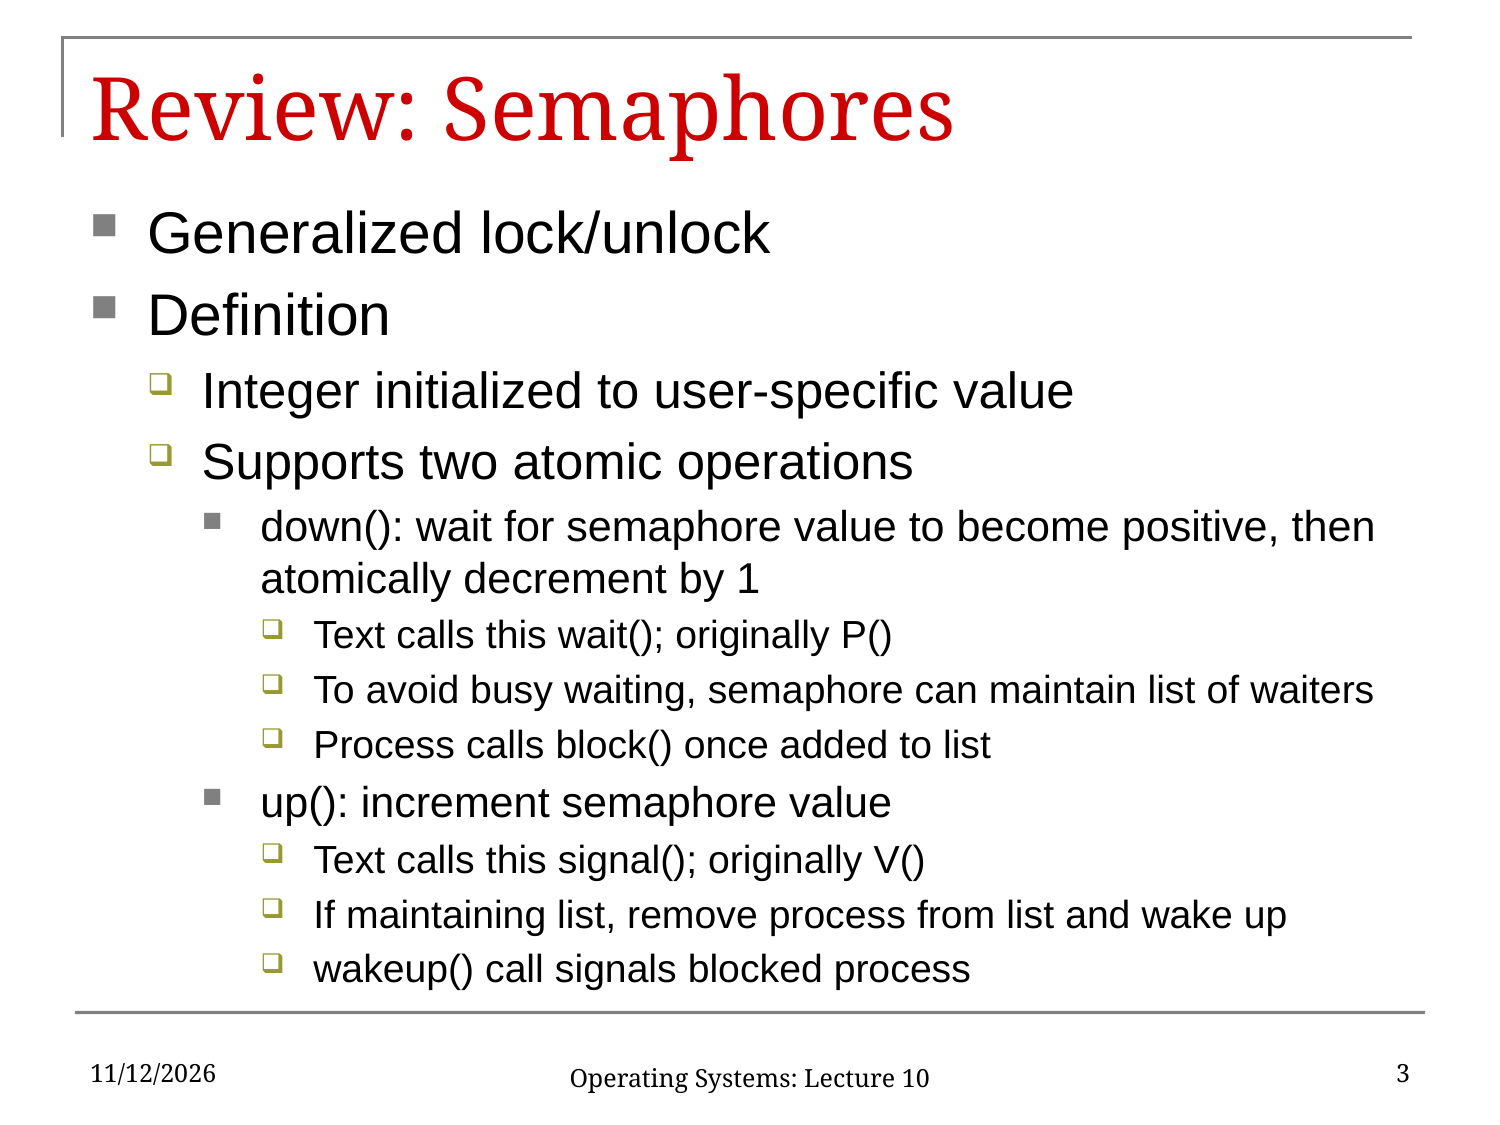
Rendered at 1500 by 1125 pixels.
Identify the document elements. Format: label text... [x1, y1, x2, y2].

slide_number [74, 1023, 426, 1100]
slide_number 3 [1074, 1023, 1426, 1100]
title Review: Semaphores [75, 45, 1425, 163]
list Generalized lock/unlock Definition Integer initialized to user-specific value Supports two atomic operations down(): wait for semaphore value to become positive, then atomically decrement by 1 Text calls this wait(); originally P() To avoid busy waiting, semaphore can maintain list of waiters Process calls block() once added to list up(): increment semaphore value Text calls this signal(); originally V() If maintaining list, remove process from list and wake up wakeup() call signals blocked process [75, 187, 1425, 1006]
footer Operating Systems: Lecture 10 [512, 1024, 988, 1101]
